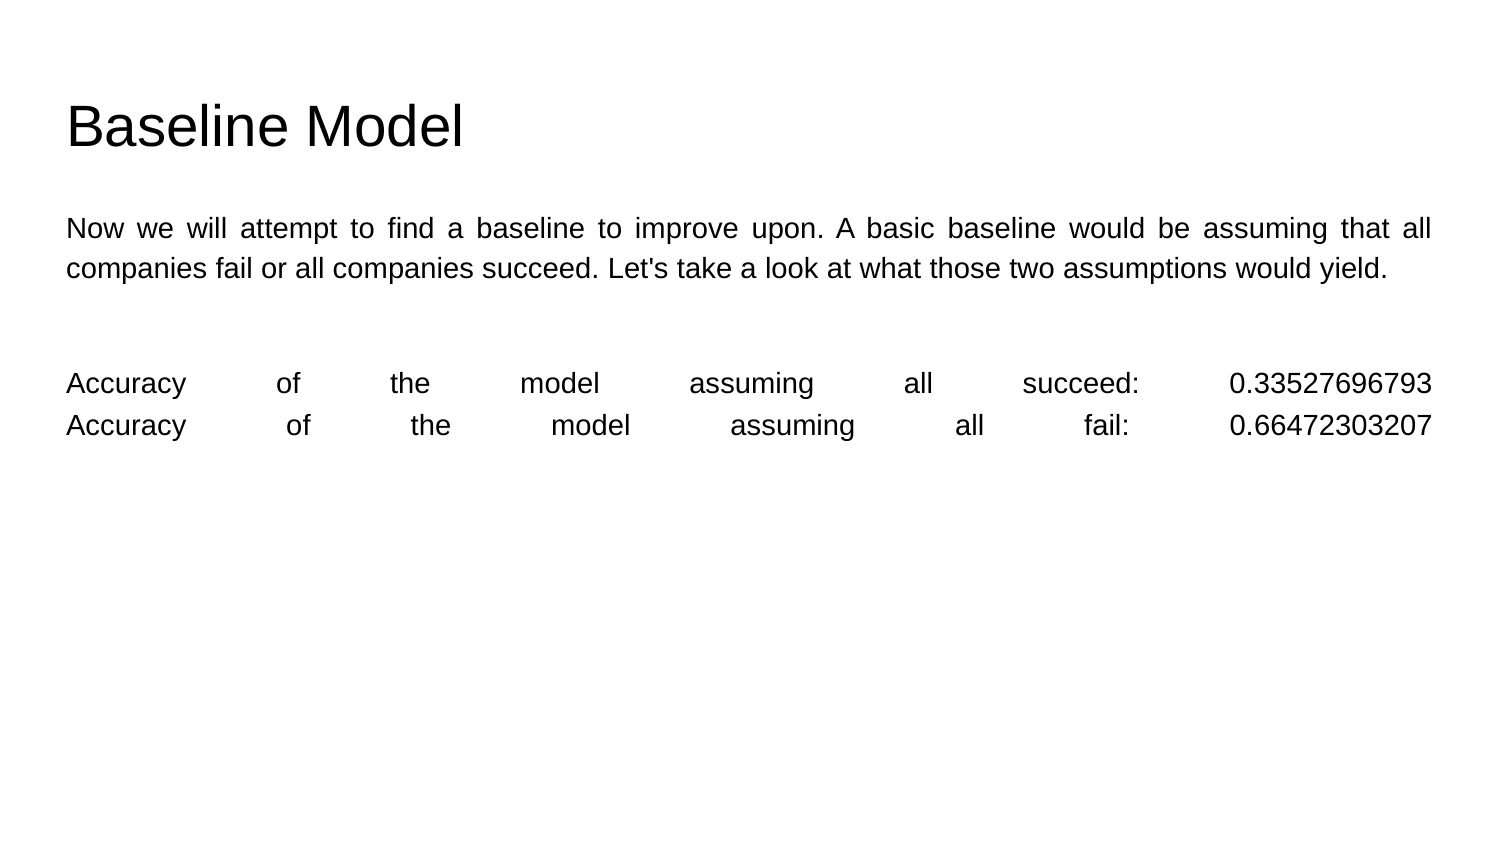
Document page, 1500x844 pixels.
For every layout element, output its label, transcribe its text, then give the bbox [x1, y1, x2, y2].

list Now we will attempt to find a baseline to improve upon. A basic baseline would be assuming that all companies fail or all companies succeed. Let's take a look at what those two assumptions would yield. Accuracy of the model assuming all succeed: 0.33527696793 Accuracy of the model assuming all fail: 0.66472303207 [51, 189, 1449, 750]
title Baseline Model [51, 72, 1449, 167]
